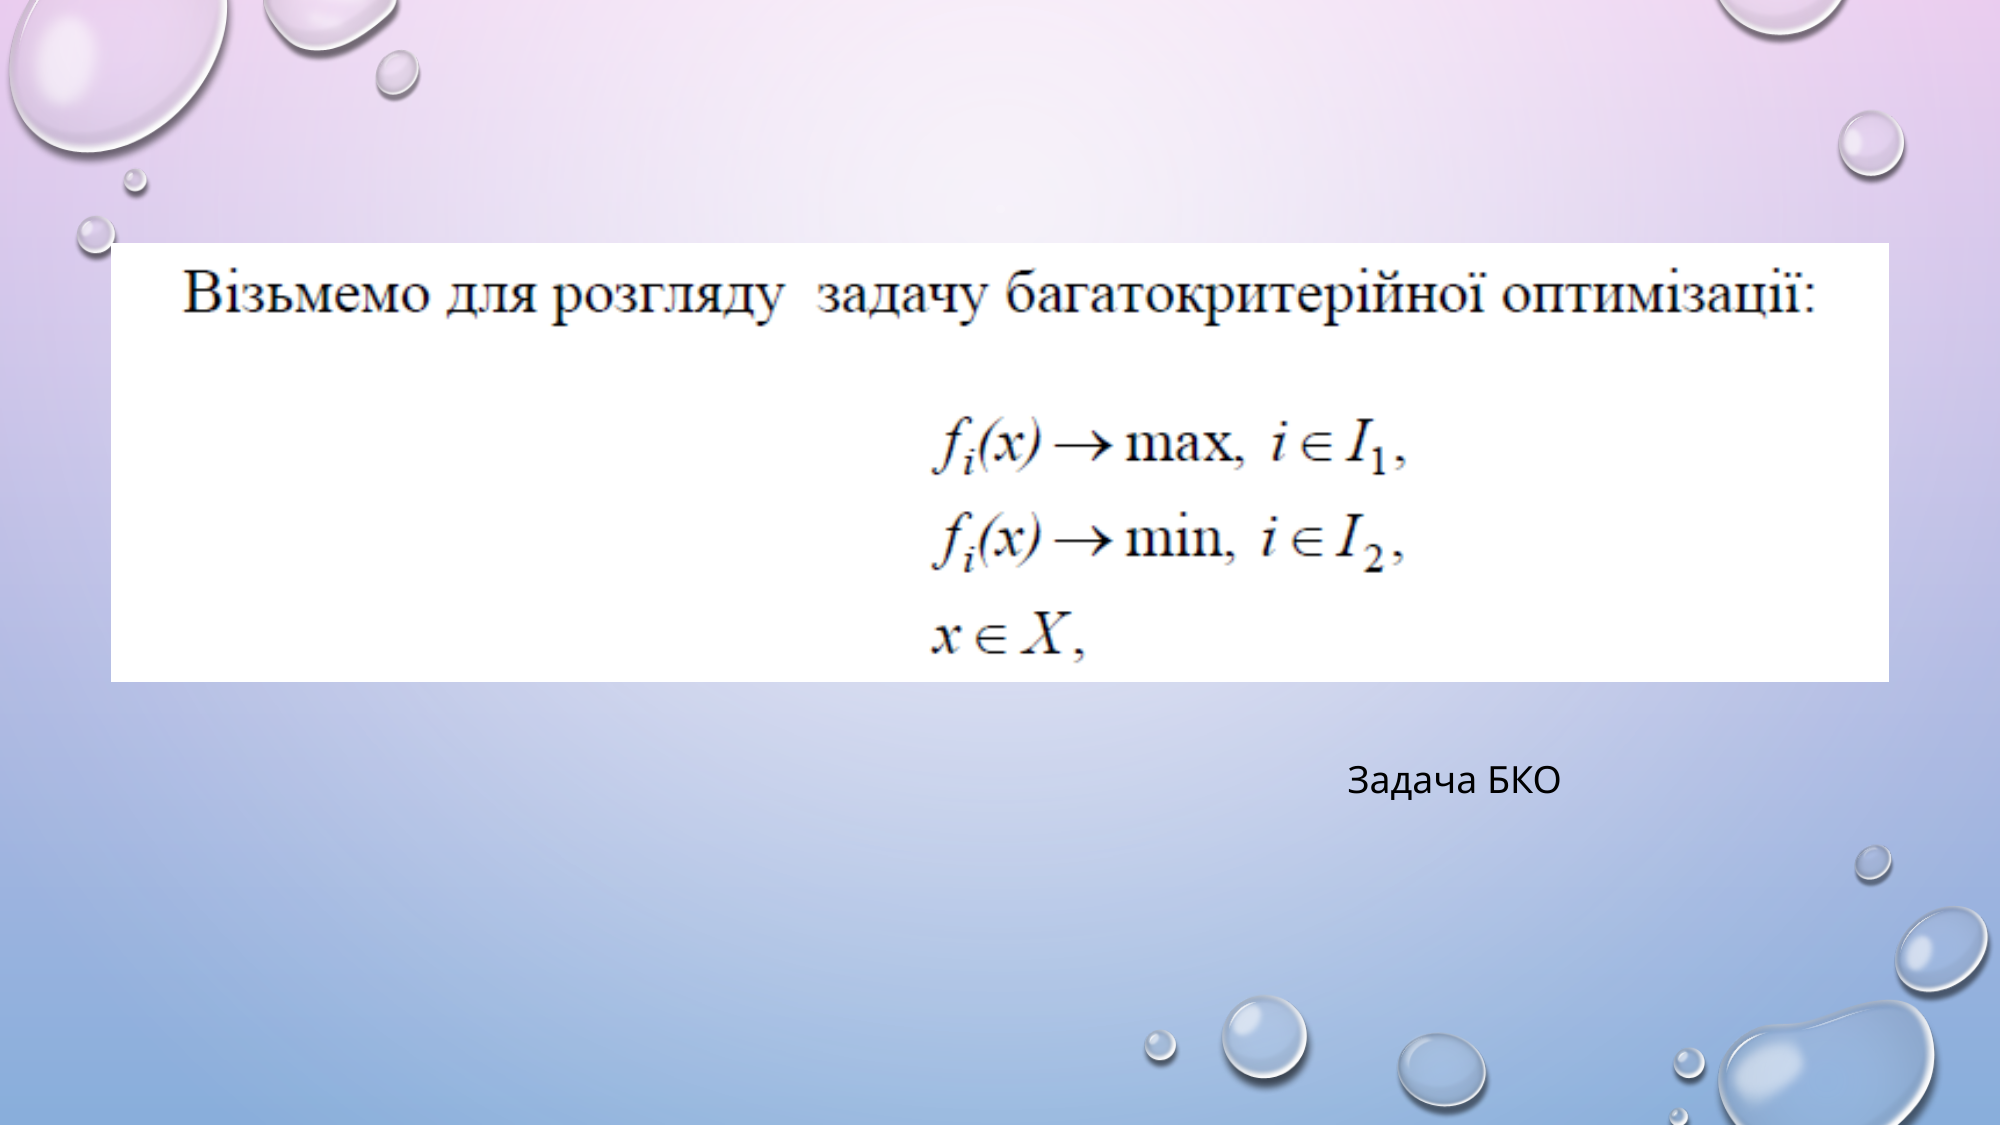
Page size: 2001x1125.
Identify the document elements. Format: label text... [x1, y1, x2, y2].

text_box Задача БКО [1332, 748, 1692, 809]
picture [0, 0, 2000, 1125]
